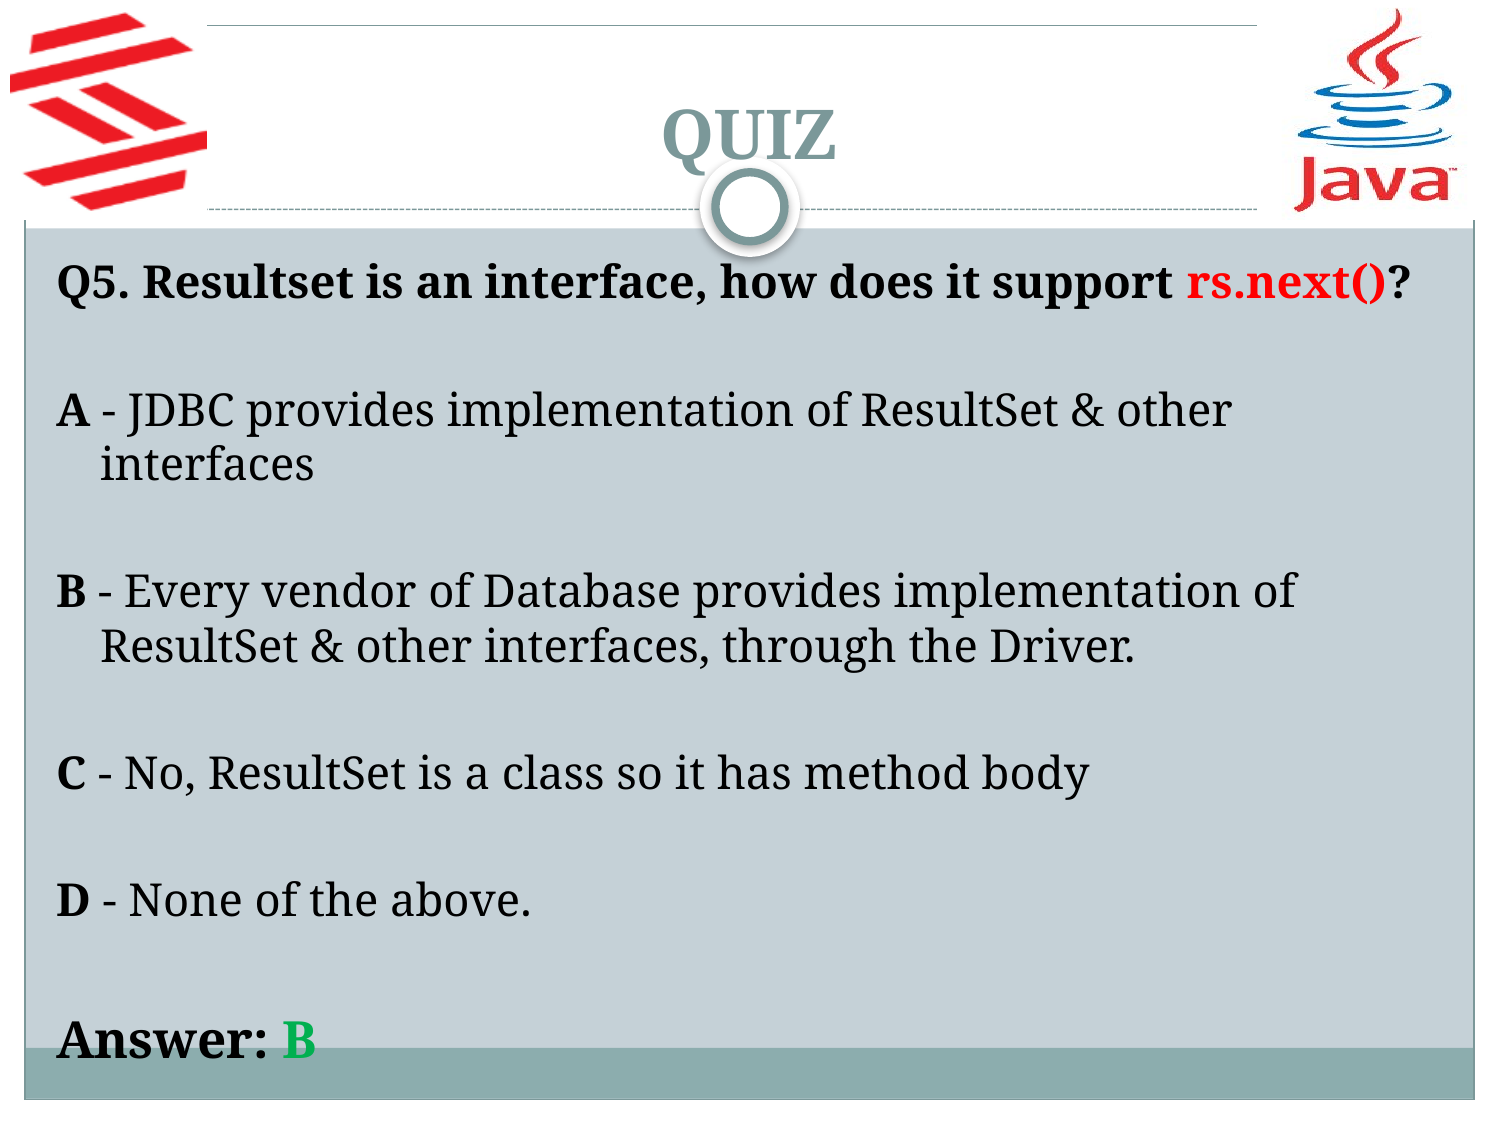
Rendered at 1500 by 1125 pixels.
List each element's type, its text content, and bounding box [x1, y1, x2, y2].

title QUIZ [213, 19, 1250, 182]
picture [1257, 0, 1483, 221]
list Q5. Resultset is an interface, how does it support rs.next()? A - JDBC provides implementation of ResultSet & other interfaces B - Every vendor of Database provides implementation of ResultSet & other interfaces, through the Driver. C - No, ResultSet is a class so it has method body D - None of the above. Answer: B [41, 246, 1471, 1083]
picture [10, 11, 207, 221]
